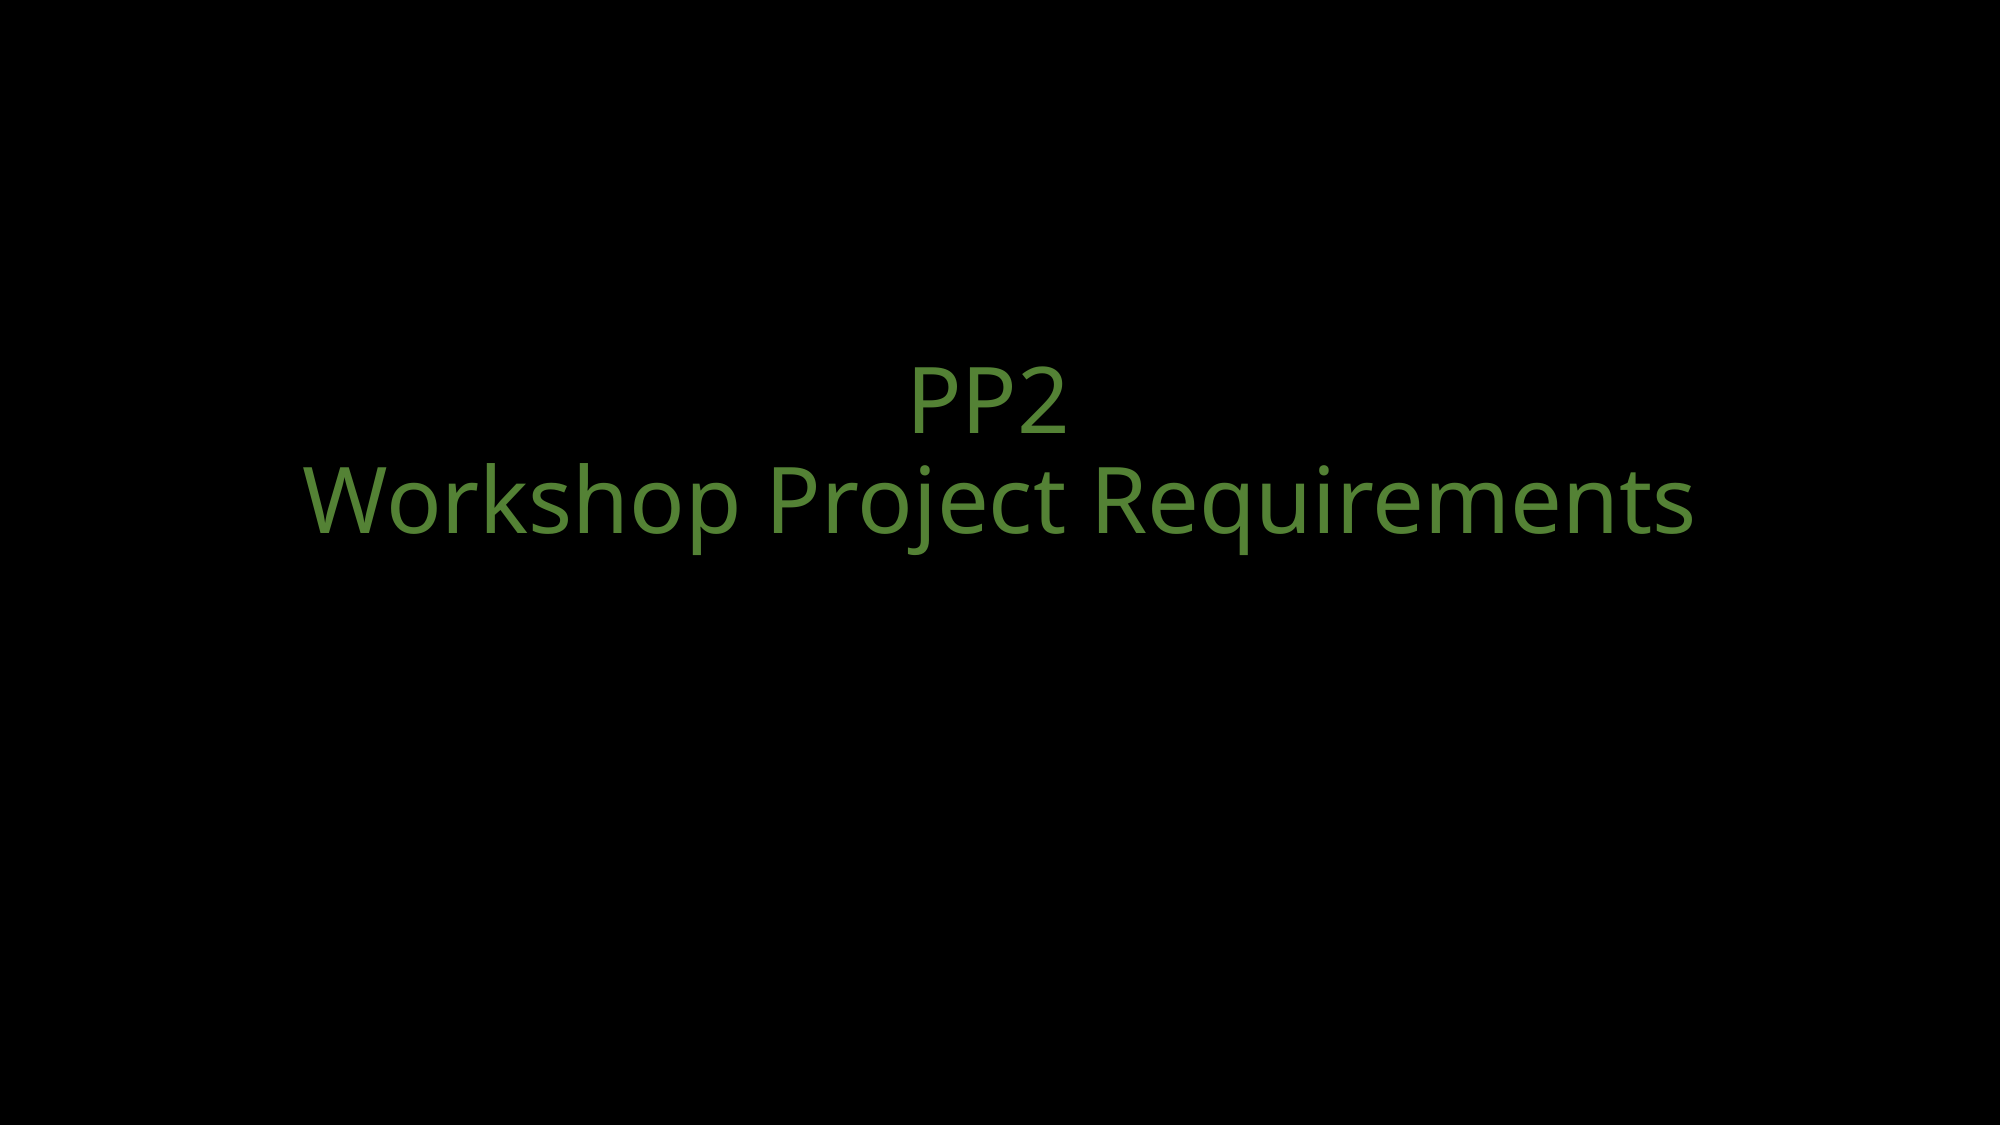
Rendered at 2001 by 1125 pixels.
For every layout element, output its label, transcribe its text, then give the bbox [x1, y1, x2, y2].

title PP2 Workshop Project Requirements [137, 345, 1863, 563]
